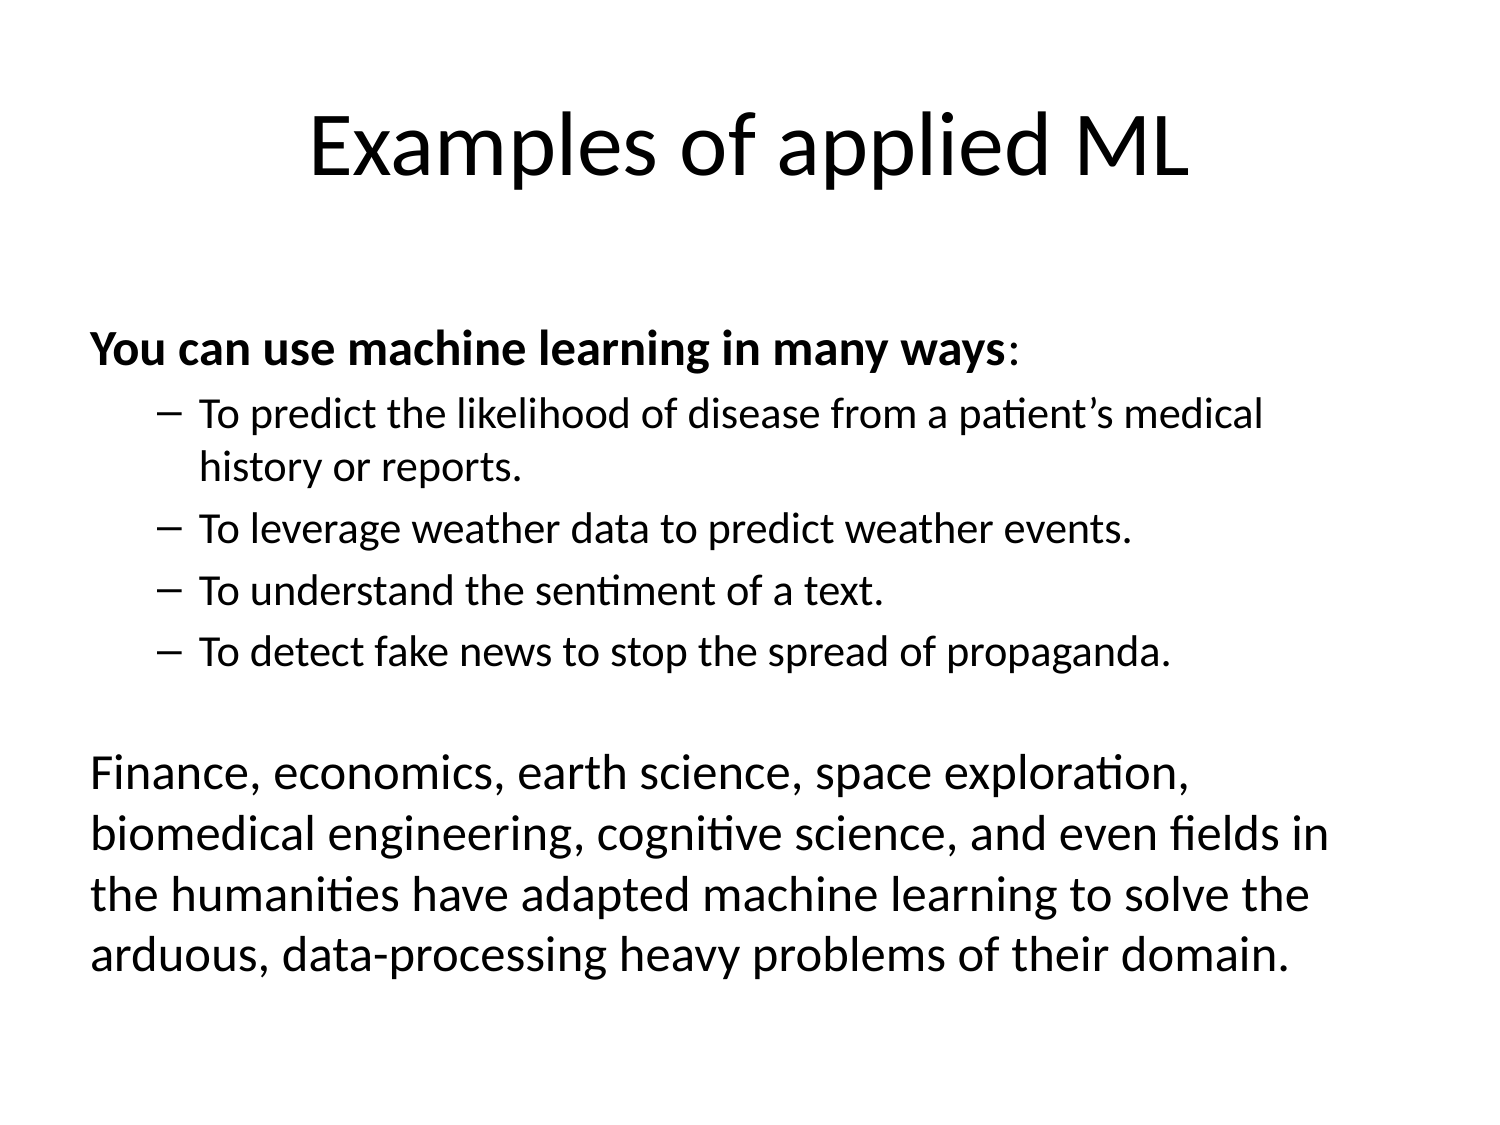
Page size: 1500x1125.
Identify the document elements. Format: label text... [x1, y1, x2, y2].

title Examples of applied ML [75, 45, 1425, 233]
list You can use machine learning in many ways: To predict the likelihood of disease from a patient’s medical history or reports. To leverage weather data to predict weather events. To understand the sentiment of a text. To detect fake news to stop the spread of propaganda. Finance, economics, earth science, space exploration, biomedical engineering, cognitive science, and even fields in the humanities have adapted machine learning to solve the arduous, data-processing heavy problems of their domain. [75, 306, 1394, 1005]
